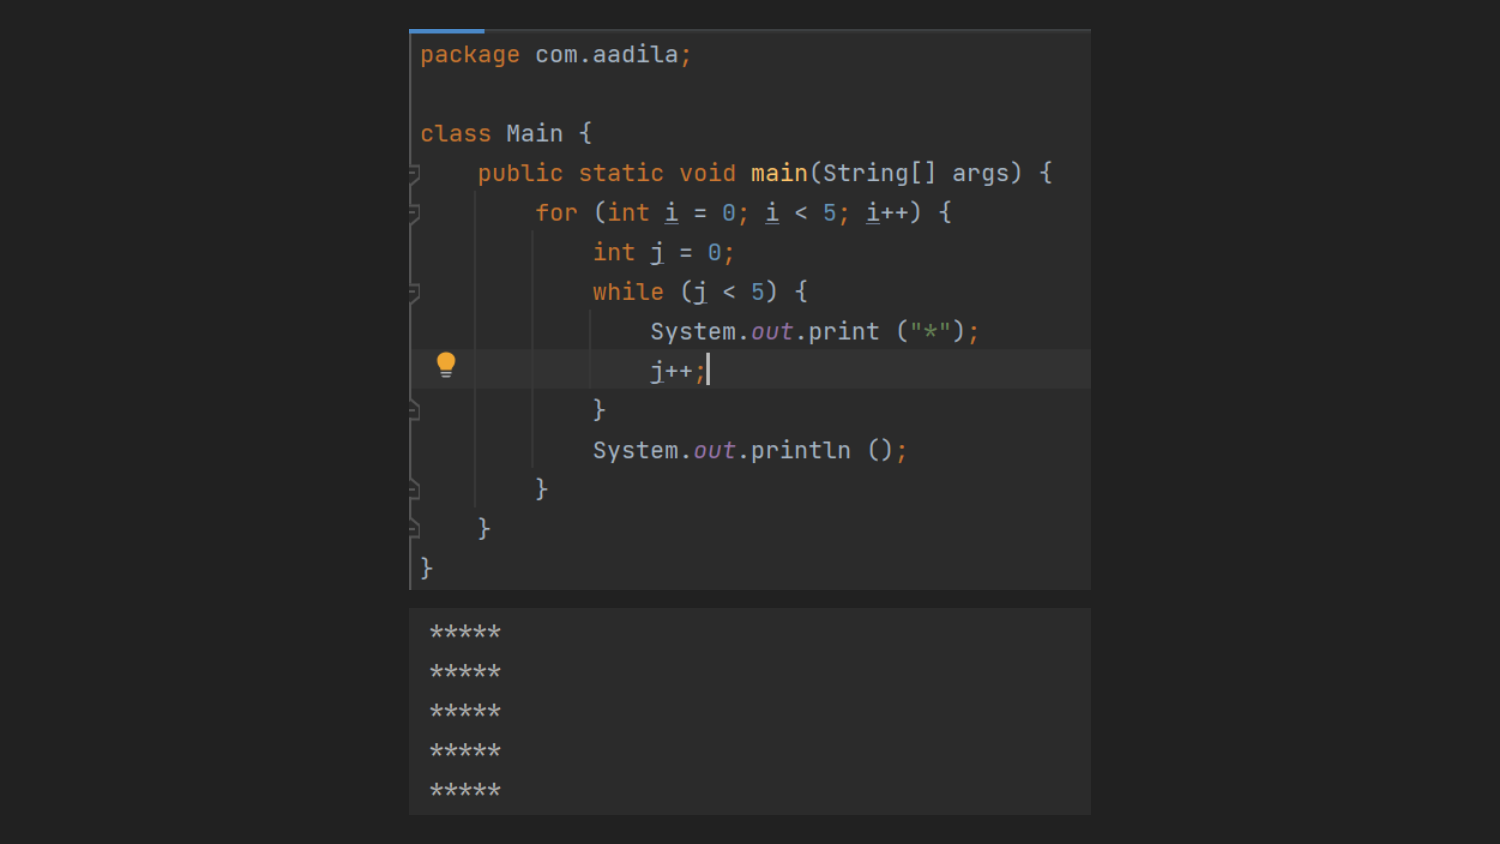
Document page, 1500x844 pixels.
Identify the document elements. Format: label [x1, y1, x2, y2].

picture [408, 28, 1092, 590]
picture [408, 608, 1092, 815]
